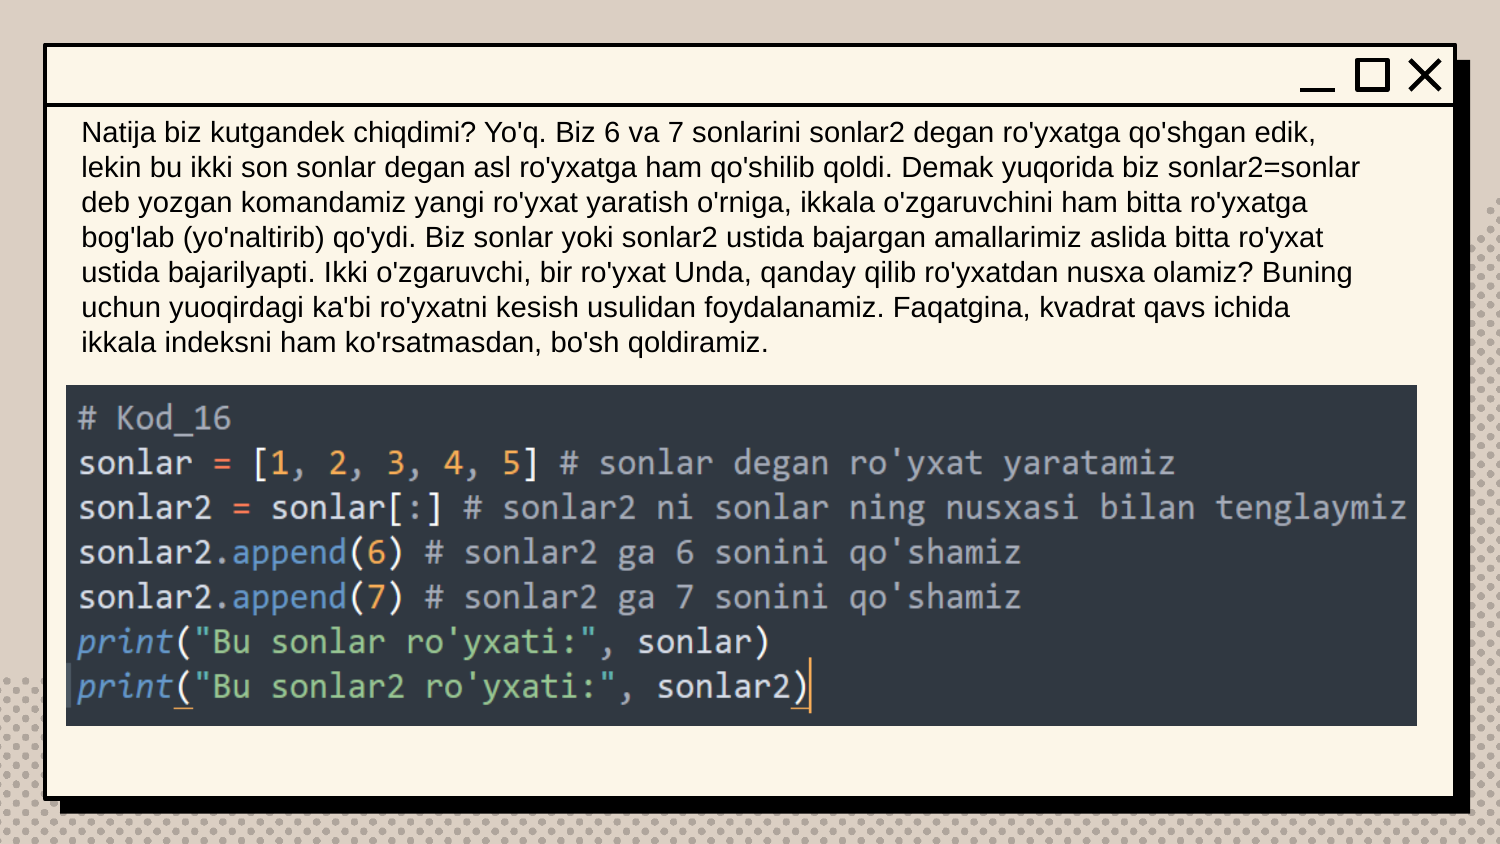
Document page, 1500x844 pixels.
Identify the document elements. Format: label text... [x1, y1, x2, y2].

picture [66, 385, 1417, 727]
text_box Natija biz kutgandek chiqdimi? Yo'q. Biz 6 va 7 sonlarini sonlar2 degan ro'yxatga qo'shgan edik, lekin bu ikki son sonlar degan asl ro'yxatga ham qo'shilib qoldi. Demak yuqorida biz sonlar2=sonlar deb yozgan komandamiz yangi ro'yxat yaratish o'rniga, ikkala o'zgaruvchini ham bitta ro'yxatga bog'lab (yo'naltirib) qo'ydi. Biz sonlar yoki sonlar2 ustida bajargan amallarimiz aslida bitta ro'yxat ustida bajarilyapti. Ikki o'zgaruvchi, bir ro'yxat Unda, qanday qilib ro'yxatdan nusxa olamiz? Buning uchun yuoqirdagi ka'bi ro'yxatni kesish usulidan foydalanamiz. Faqatgina, kvadrat qavs ichida ikkala indeksni ham ko'rsatmasdan, bo'sh qoldiramiz. [66, 98, 1383, 373]
